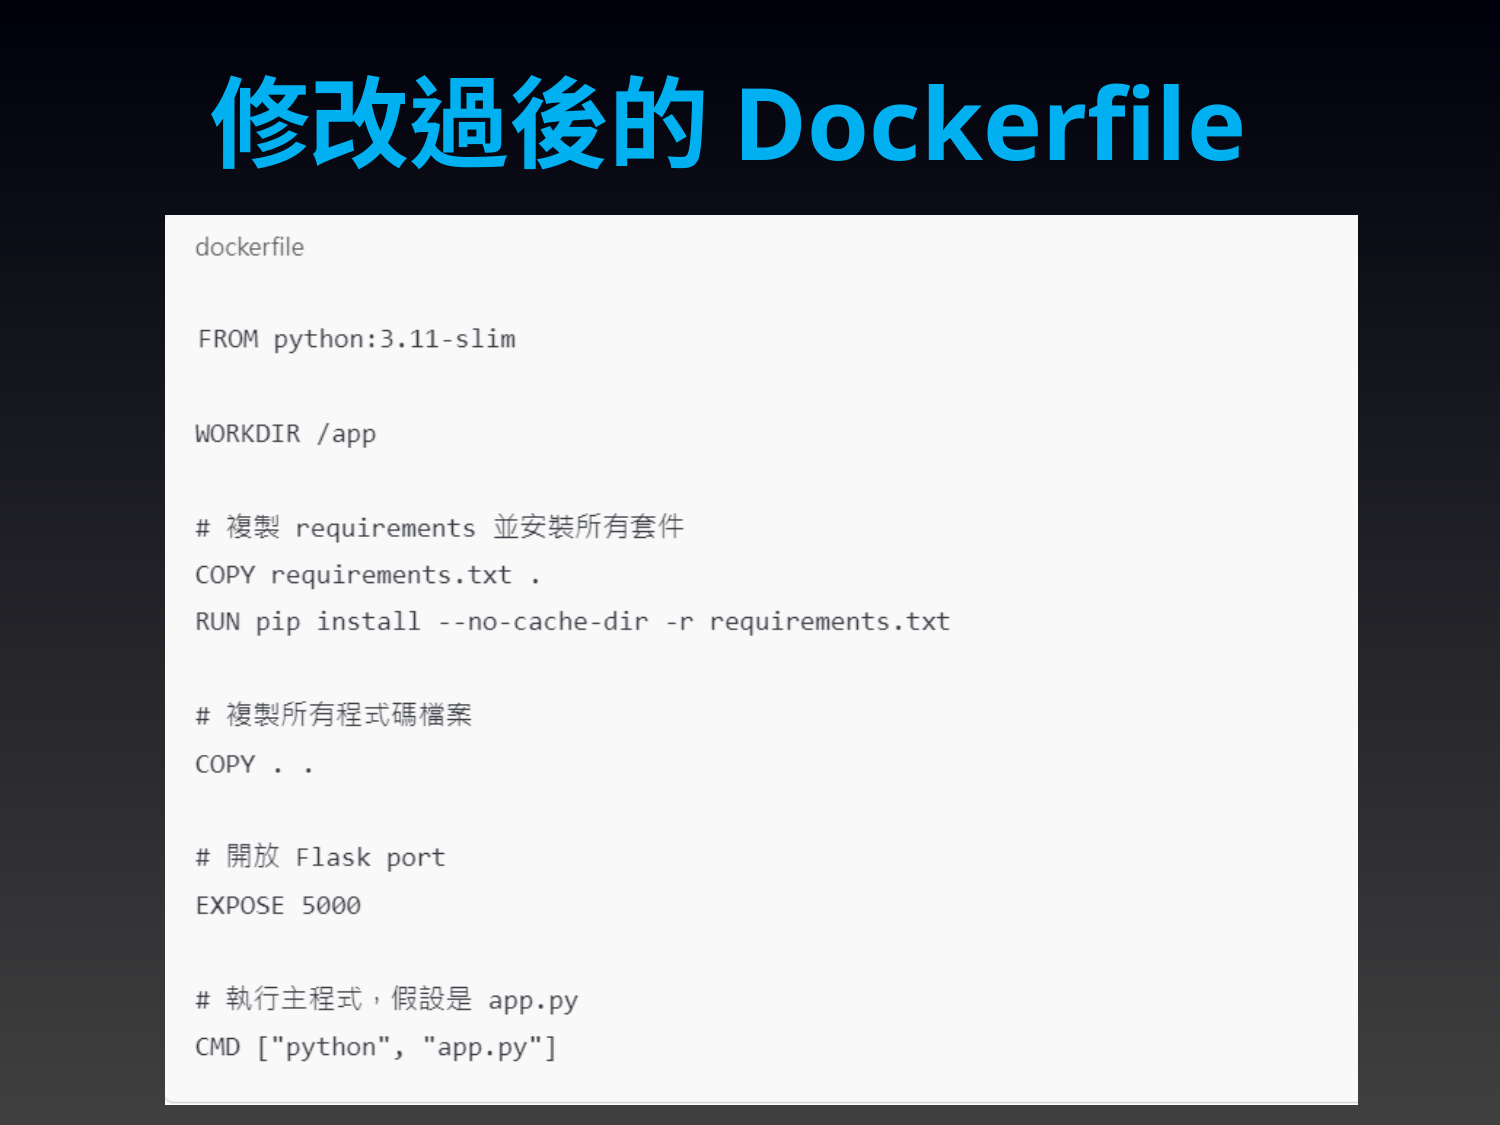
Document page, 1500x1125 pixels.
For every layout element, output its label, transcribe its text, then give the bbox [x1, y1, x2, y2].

text_box 修改過後的Dockerfile [165, 32, 1291, 196]
picture [165, 215, 1358, 1106]
